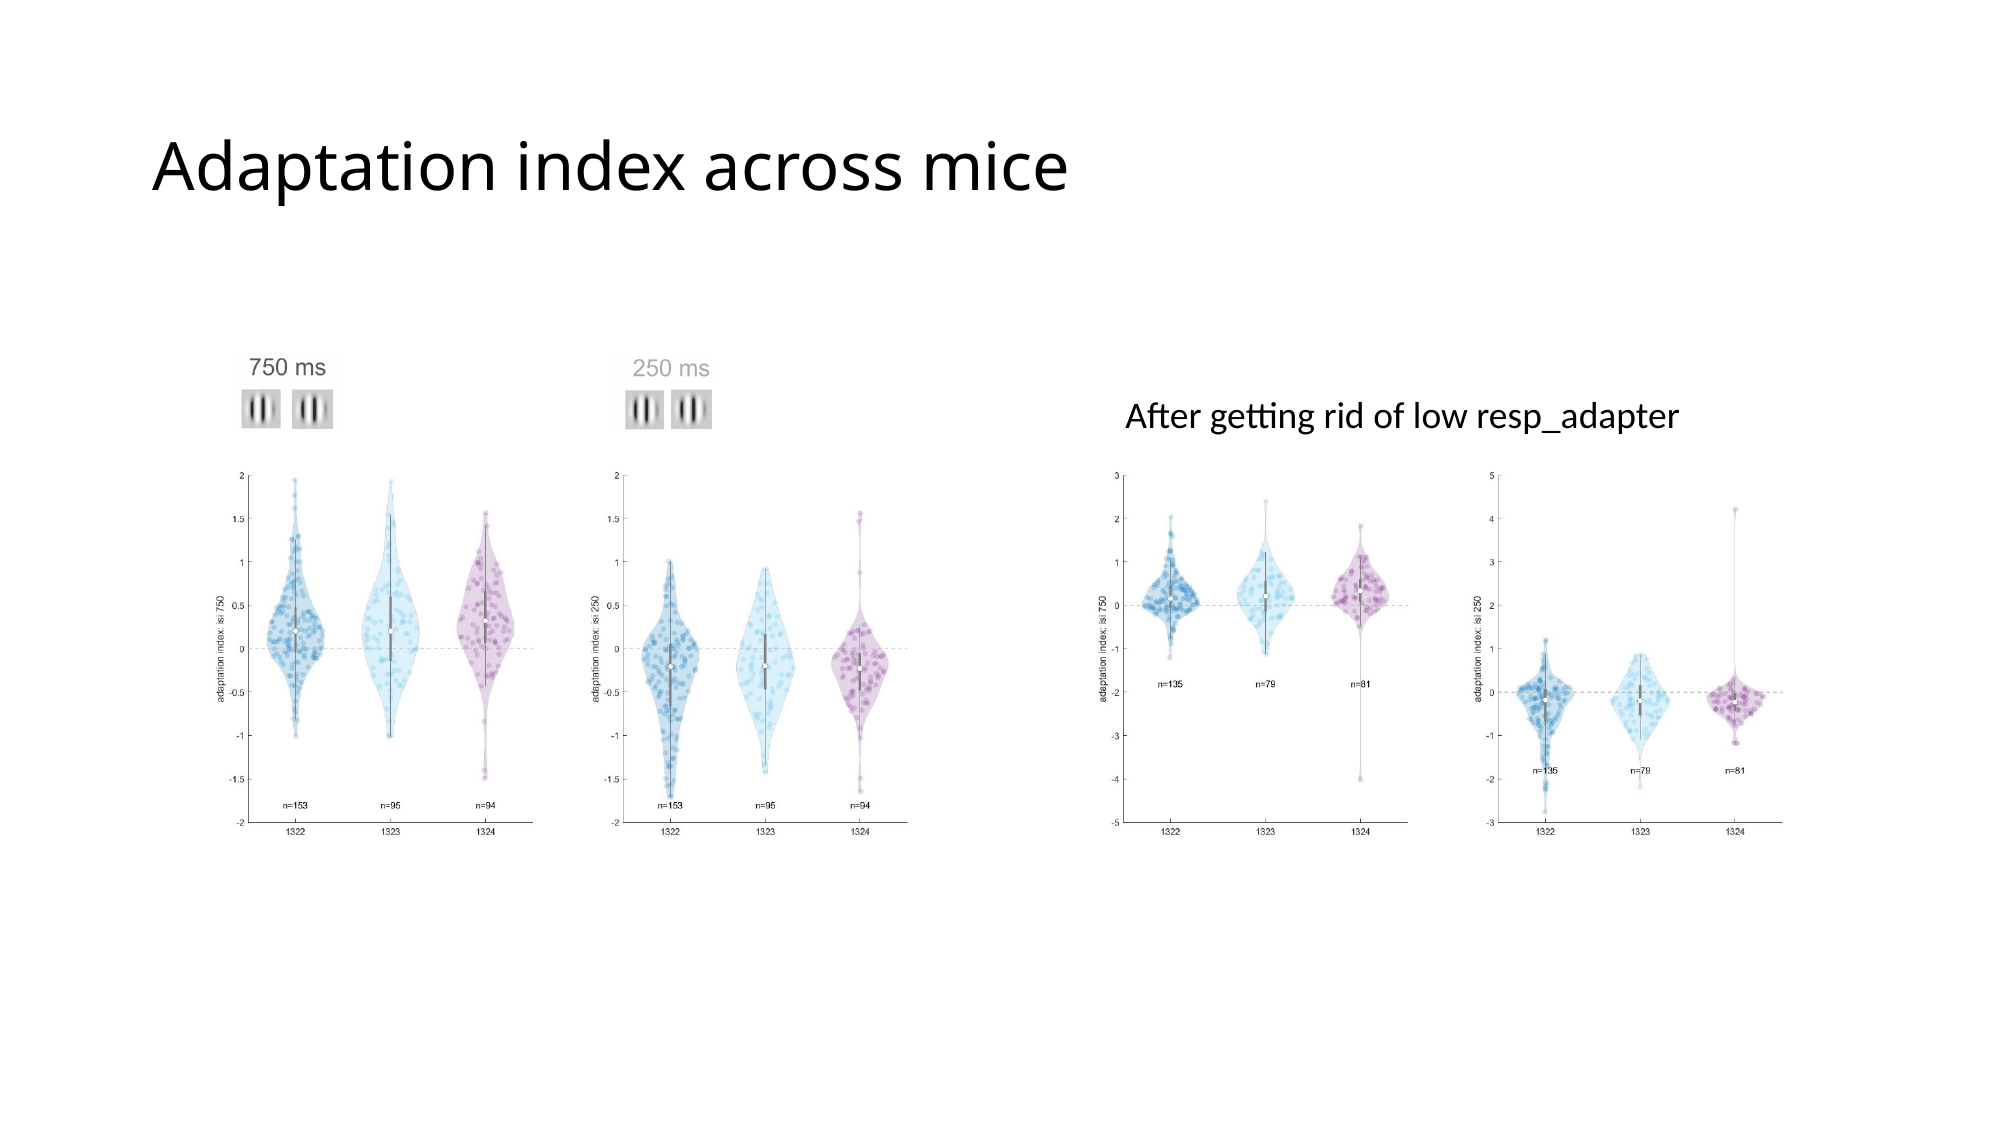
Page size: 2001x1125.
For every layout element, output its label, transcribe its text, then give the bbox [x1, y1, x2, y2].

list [1012, 443, 1863, 869]
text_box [231, 355, 343, 448]
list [137, 443, 988, 869]
title Adaptation index across mice [137, 59, 1863, 278]
text_box After getting rid of low resp_adapter [1110, 383, 1696, 443]
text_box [611, 356, 719, 438]
